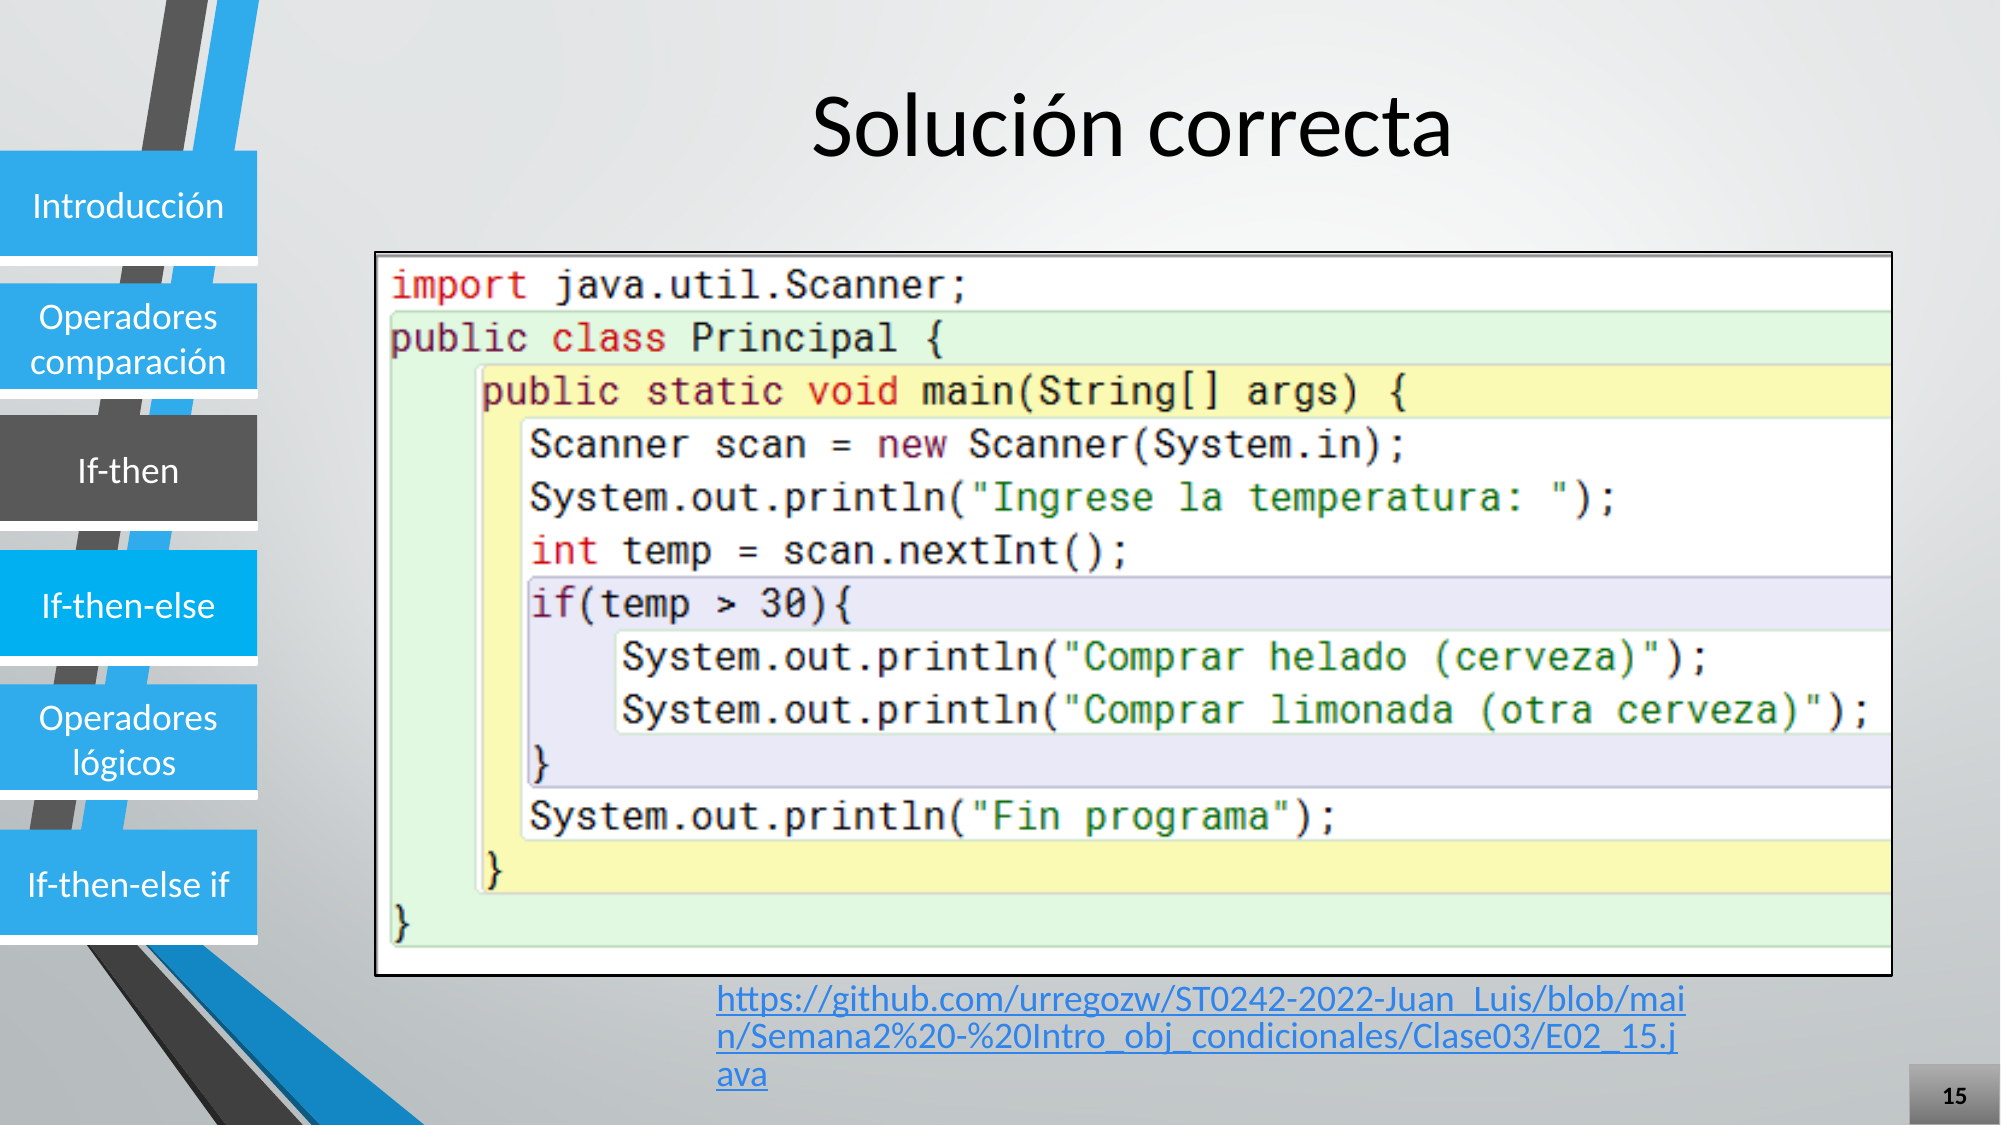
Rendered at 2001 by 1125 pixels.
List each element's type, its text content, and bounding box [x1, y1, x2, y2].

picture [376, 253, 1891, 975]
title Solución correcta [340, 36, 1927, 204]
slide_number 15 [1909, 1065, 2000, 1125]
text_box https://github.com/urregozw/ST0242-2022-Juan_Luis/blob/main/Semana2%20-%20Intro_obj_condicionales/Clase03/E02_15.java [701, 975, 1703, 1072]
